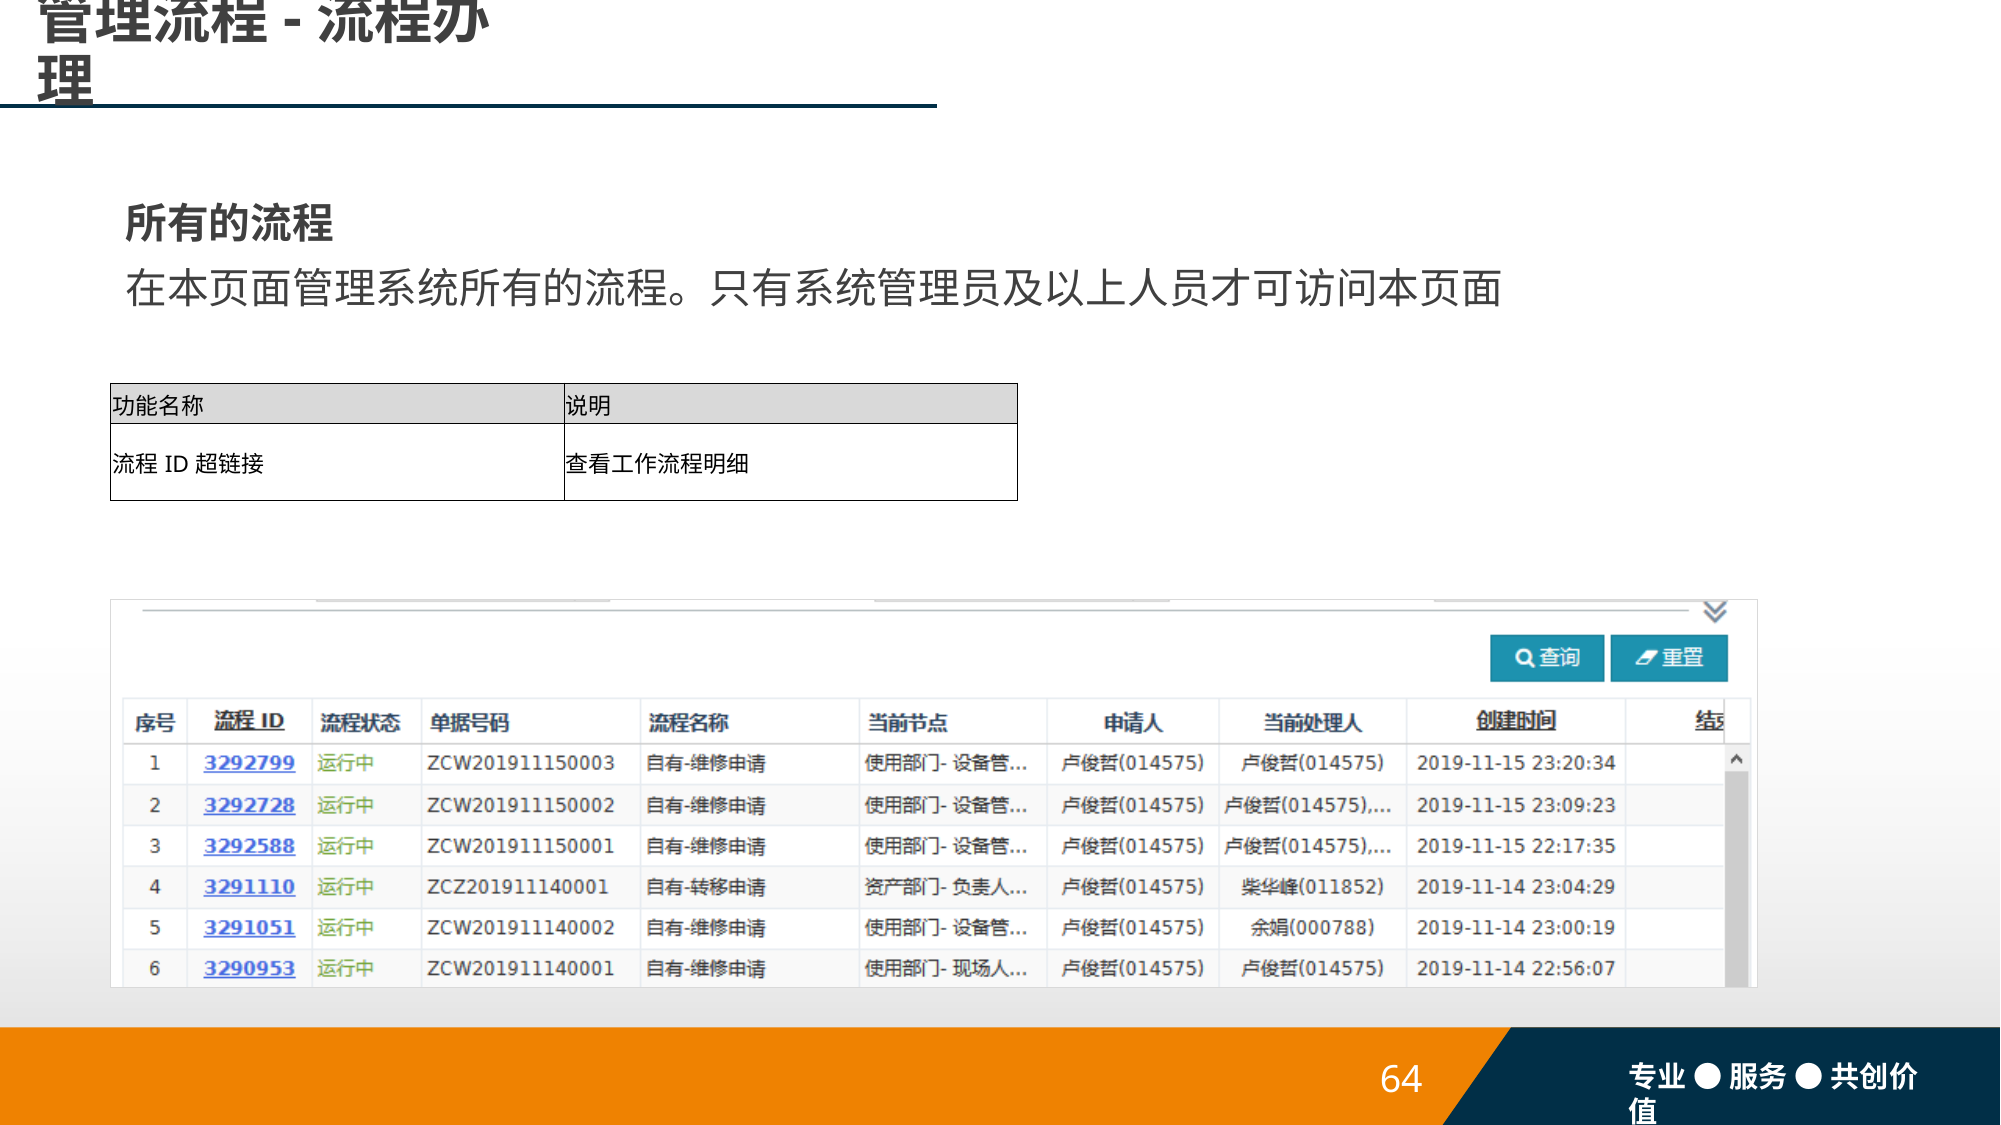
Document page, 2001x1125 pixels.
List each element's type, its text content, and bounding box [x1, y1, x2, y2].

table_cell 流程ID超链接 [111, 424, 564, 500]
table_cell 查看工作流程明细 [565, 424, 1017, 500]
table_header 功能名称 [111, 384, 564, 423]
subtitle 所有的流程 在本页面管理系统所有的流程。只有系统管理员及以上人员才可访问本页面 [110, 174, 1737, 342]
table_header 说明 [565, 384, 1017, 423]
title 管理流程-流程办理 [23, 13, 545, 90]
picture [110, 599, 1758, 988]
